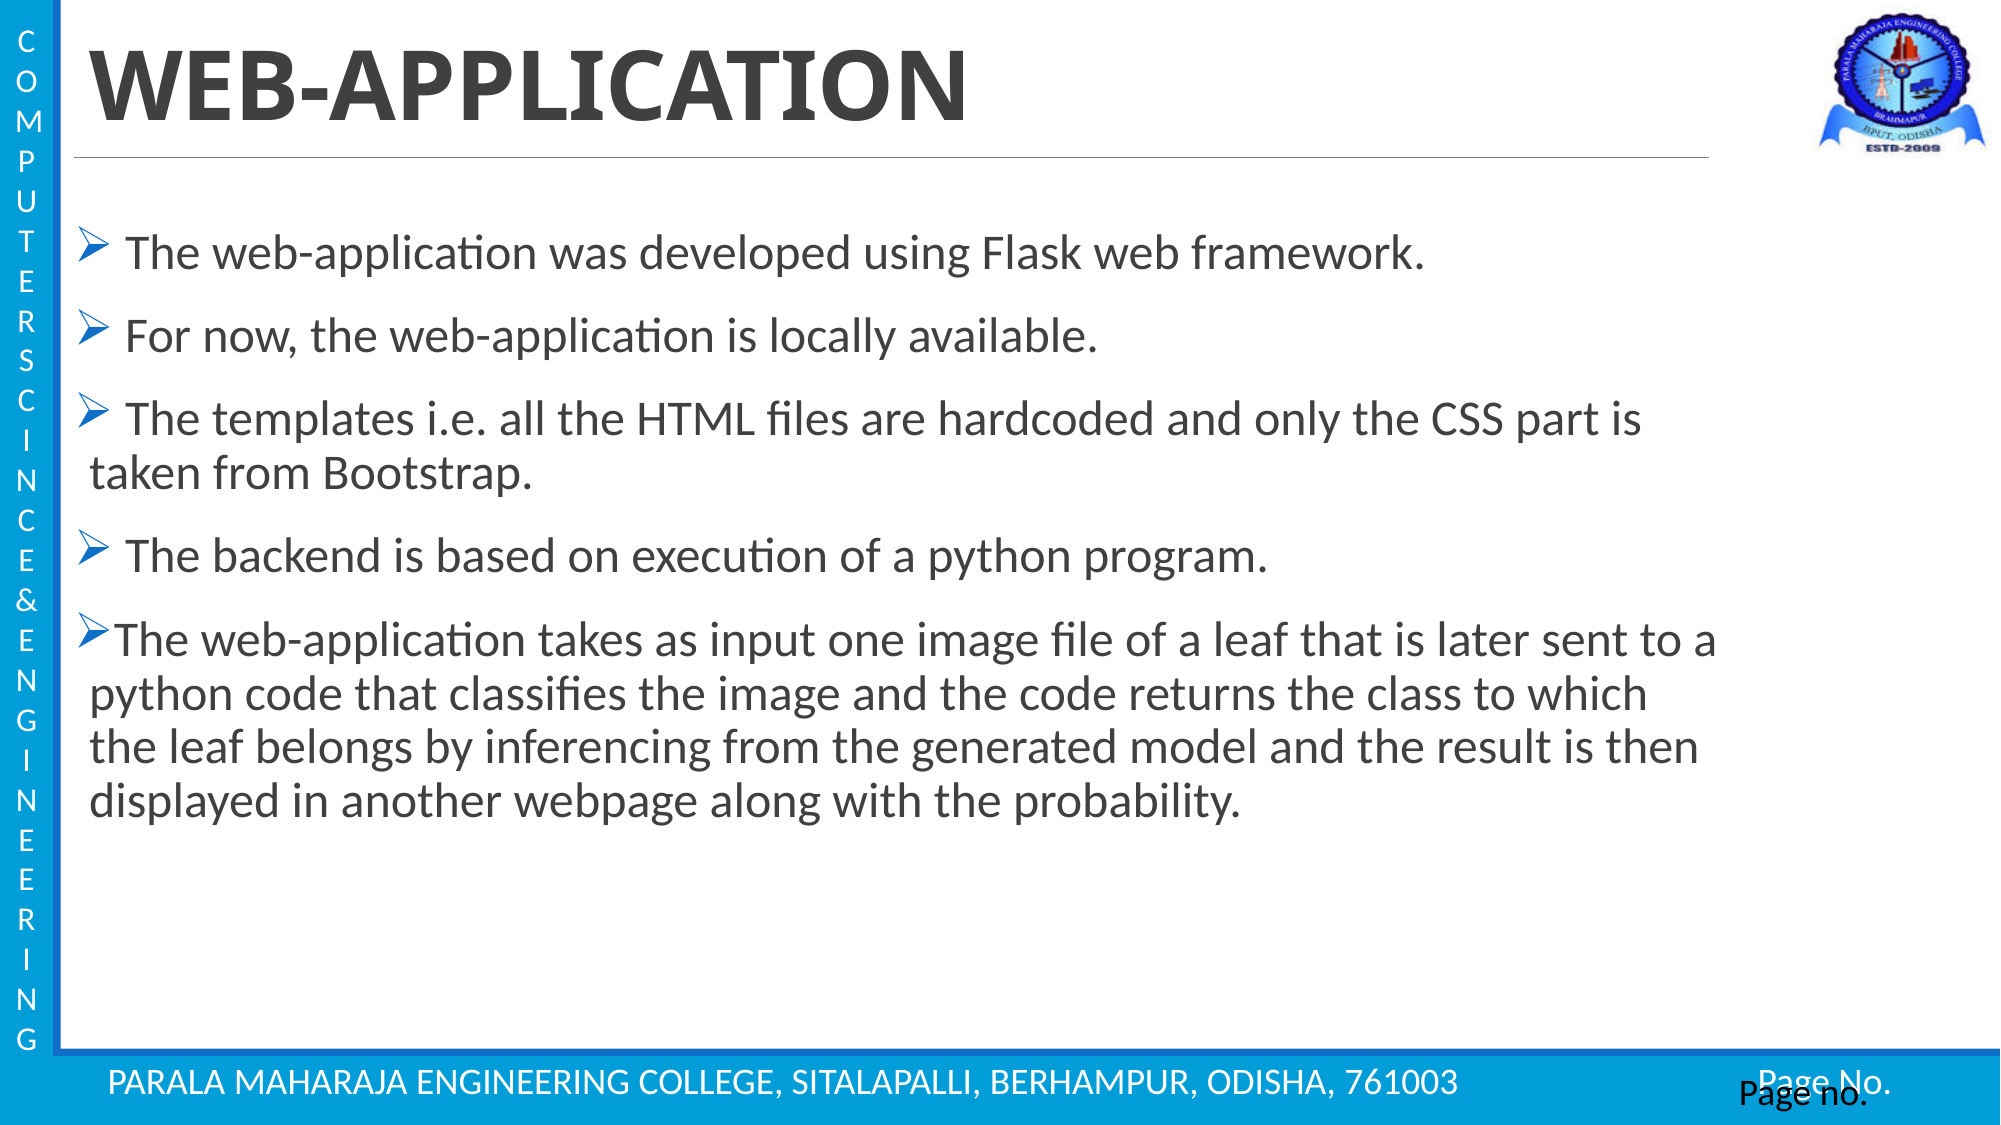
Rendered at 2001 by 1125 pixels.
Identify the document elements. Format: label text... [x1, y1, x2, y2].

picture [1807, 0, 2000, 158]
list The web-application was developed using Flask web framework. For now, the web-application is locally available. The templates i.e. all the HTML files are hardcoded and only the CSS part is taken from Bootstrap. The backend is based on execution of a python program. The web-application takes as input one image file of a leaf that is later sent to a python code that classifies the image and the code returns the class to which the leaf belongs by inferencing from the generated model and the result is then displayed in another webpage along with the probability. [74, 218, 1725, 952]
slide_number Page no. [1724, 1060, 1940, 1121]
title WEB-APPLICATION [74, 33, 1725, 148]
